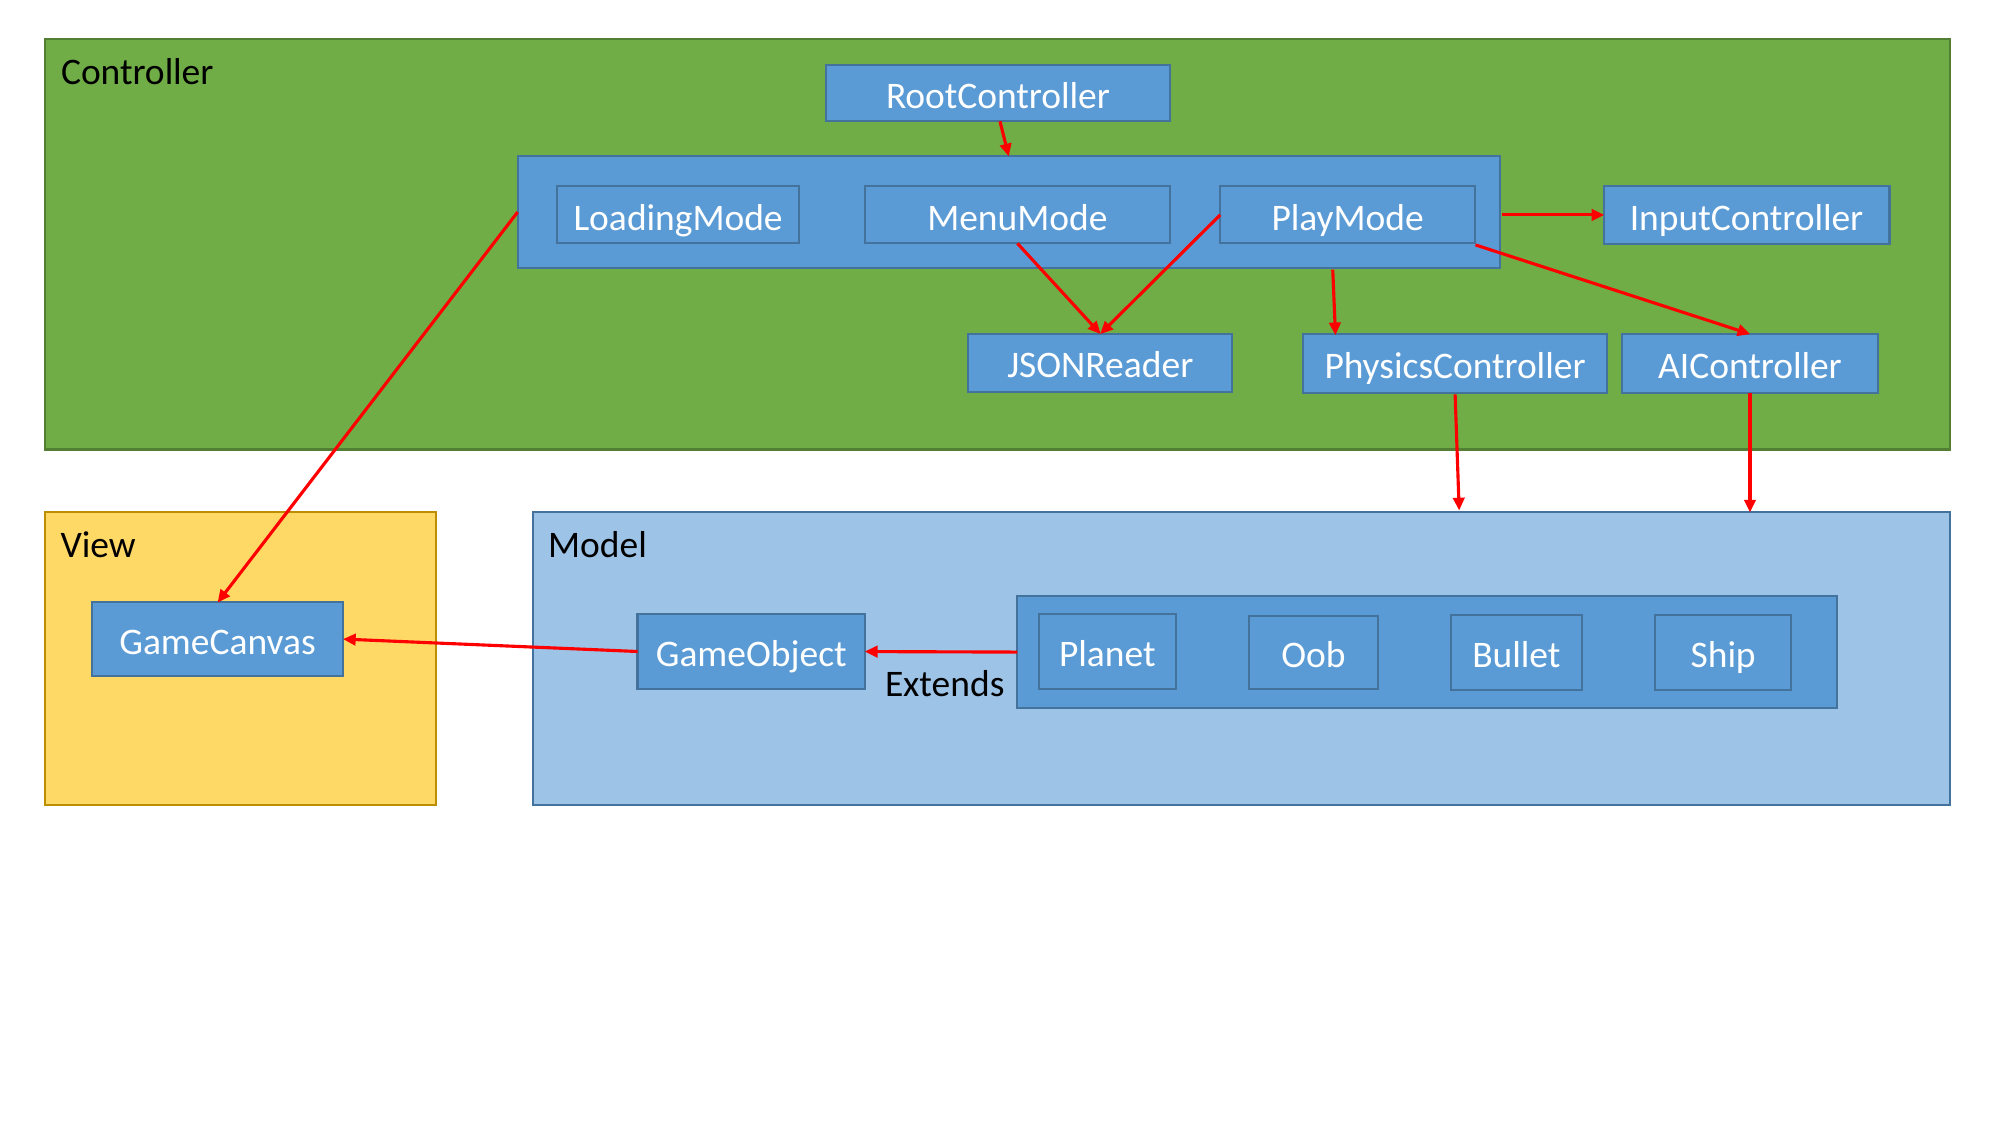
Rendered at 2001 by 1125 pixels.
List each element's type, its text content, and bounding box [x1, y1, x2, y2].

text_box MenuMode [864, 185, 1171, 244]
text_box PlayMode [1219, 185, 1476, 244]
text_box [44, 511, 437, 806]
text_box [1100, 214, 1221, 334]
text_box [1017, 243, 1100, 334]
text_box View [45, 512, 151, 572]
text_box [999, 121, 1009, 157]
text_box Ship [1654, 614, 1792, 691]
text_box [1016, 595, 1838, 709]
text_box Model [533, 512, 662, 573]
text_box [44, 38, 1951, 451]
text_box GameObject [636, 613, 866, 690]
text_box PhysicsController [1302, 333, 1608, 394]
text_box [517, 155, 1501, 269]
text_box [1475, 244, 1751, 334]
text_box JSONReader [967, 333, 1233, 393]
text_box Planet [1038, 613, 1177, 690]
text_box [1332, 269, 1336, 335]
text_box LoadingMode [556, 185, 800, 244]
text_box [217, 212, 518, 603]
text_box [343, 639, 638, 652]
text_box Oob [1248, 615, 1379, 690]
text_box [1455, 394, 1460, 511]
text_box Controller [46, 39, 229, 100]
text_box Bullet [1450, 614, 1583, 691]
text_box InputController [1603, 185, 1891, 245]
text_box AIController [1621, 333, 1879, 394]
text_box RootController [825, 64, 1171, 122]
text_box GameCanvas [91, 601, 344, 677]
text_box [532, 511, 1951, 806]
text_box Extends [870, 651, 1020, 712]
